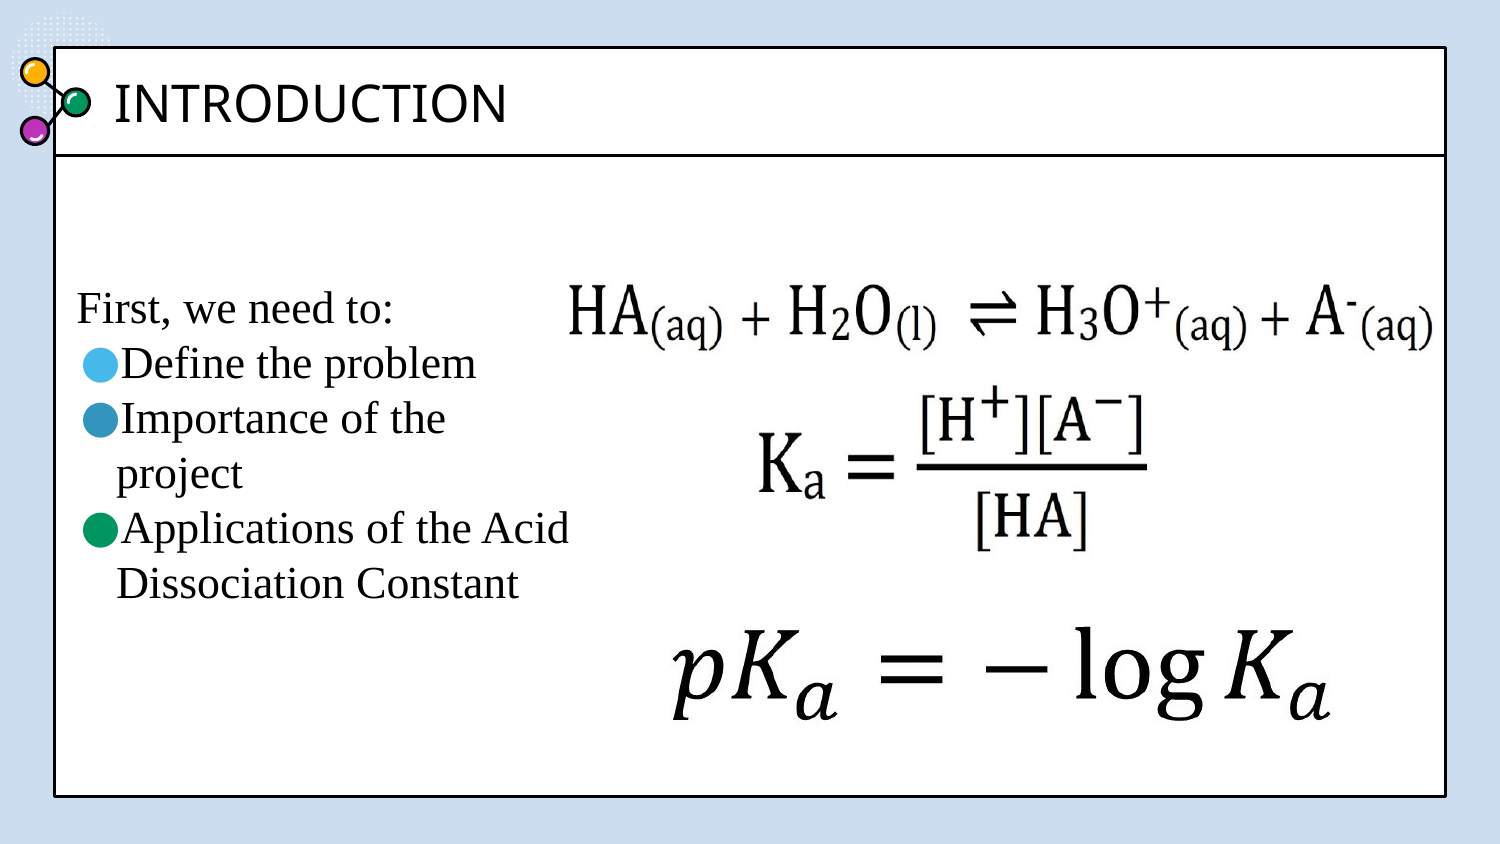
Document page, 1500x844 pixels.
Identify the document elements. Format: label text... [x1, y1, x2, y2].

title INTRODUCTION [53, 46, 1447, 157]
picture [568, 201, 1436, 795]
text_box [16, 58, 95, 149]
list First, we need to: Define the problem Importance of the project Applications of the Acid Dissociation Constant [76, 144, 652, 756]
